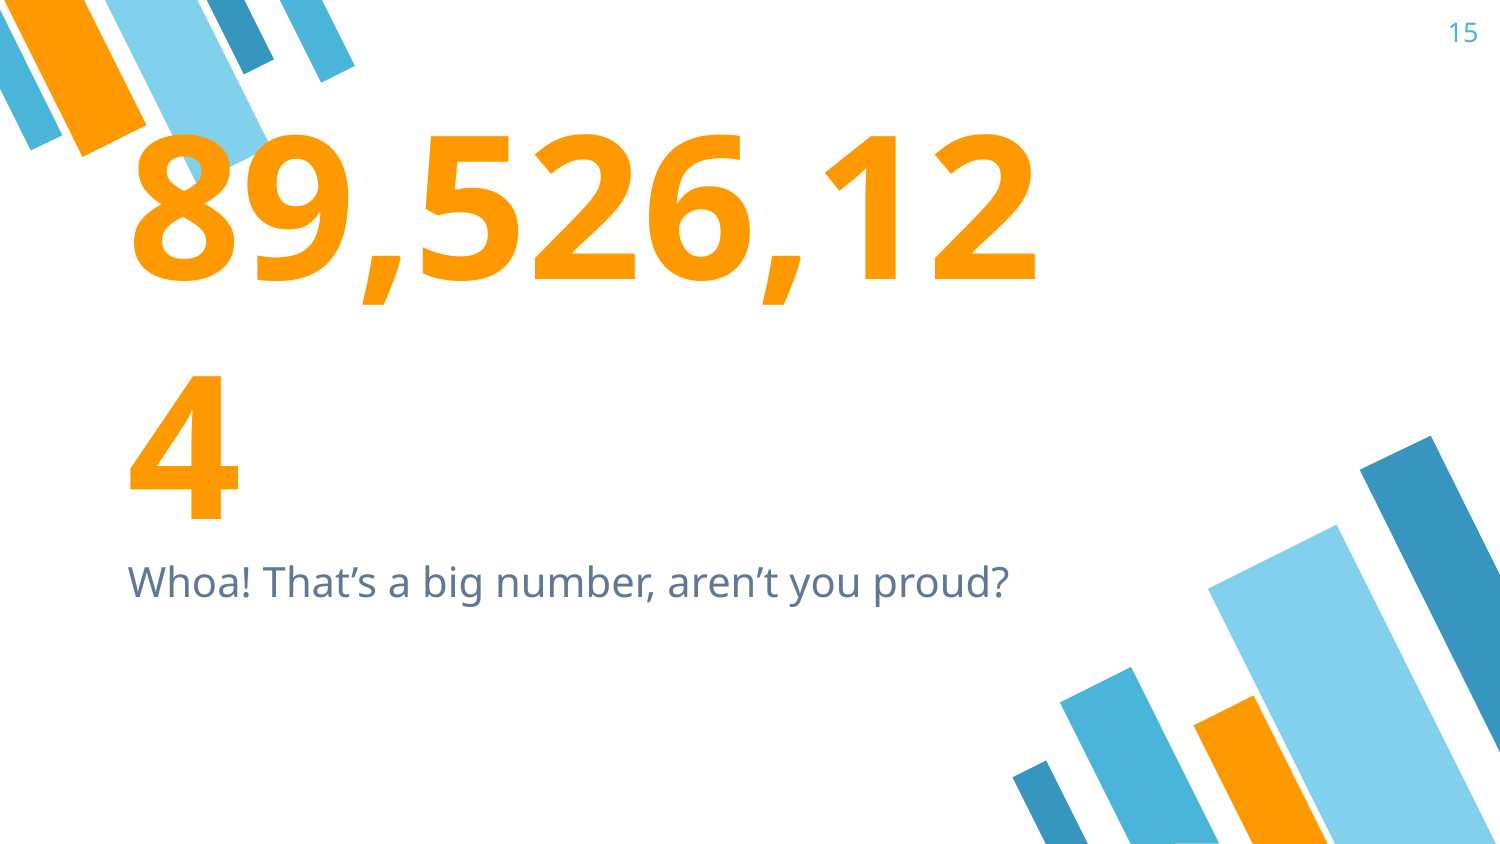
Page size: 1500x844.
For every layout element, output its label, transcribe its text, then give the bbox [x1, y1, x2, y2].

slide_number ‹#› [1403, 0, 1494, 65]
subtitle Whoa! That’s a big number, aren’t you proud? [112, 540, 1110, 670]
title 89,526,124 [112, 384, 1110, 540]
